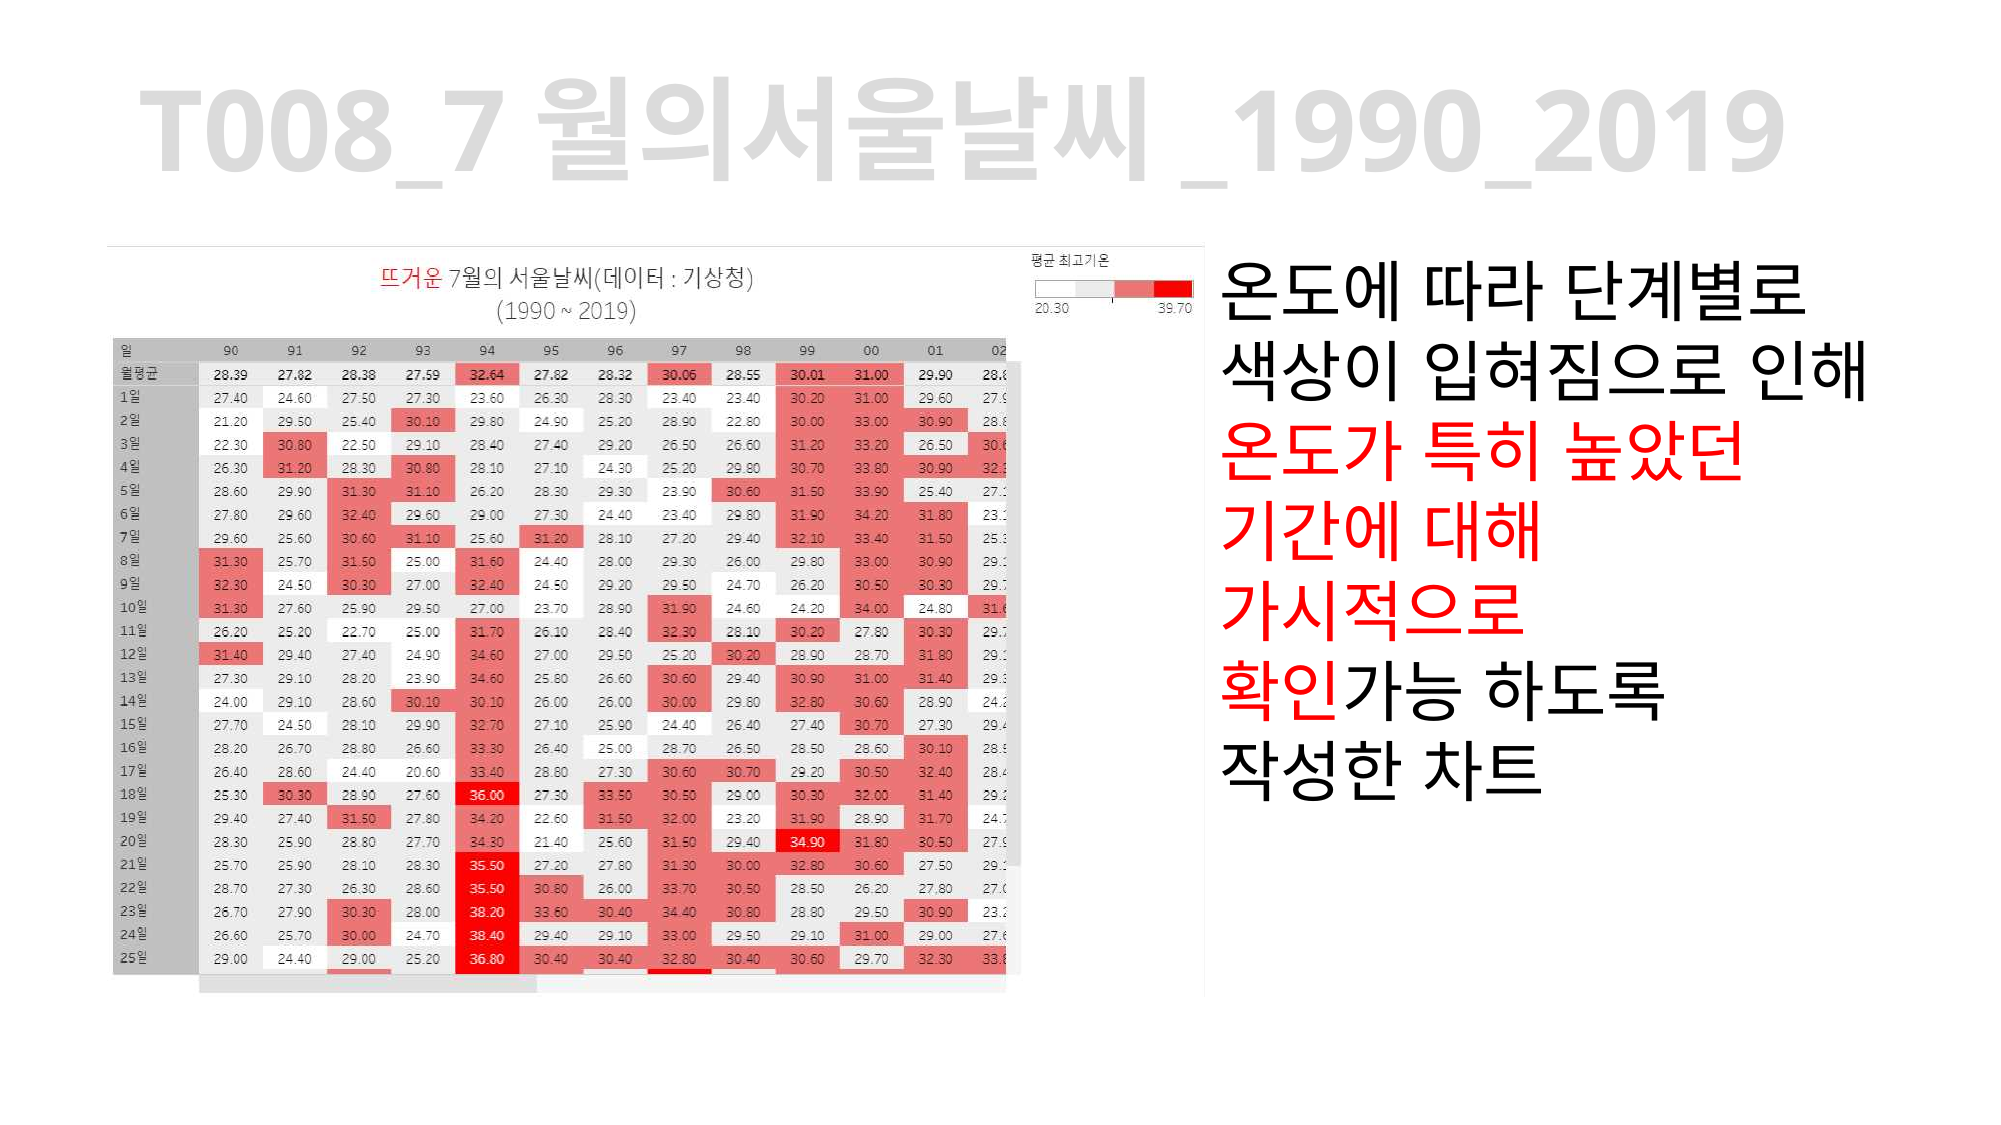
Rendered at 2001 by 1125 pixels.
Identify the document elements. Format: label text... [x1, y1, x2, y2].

picture [107, 242, 1205, 997]
text_box T008_7월의서울날씨_1990_2019 [123, 51, 1804, 201]
text_box 온도에 따라 단계별로 색상이 입혀짐으로 인해 온도가 특히 높았던 기간에 대해 가시적으로 확인가능 하도록 작성한 차트 [1205, 242, 1961, 818]
